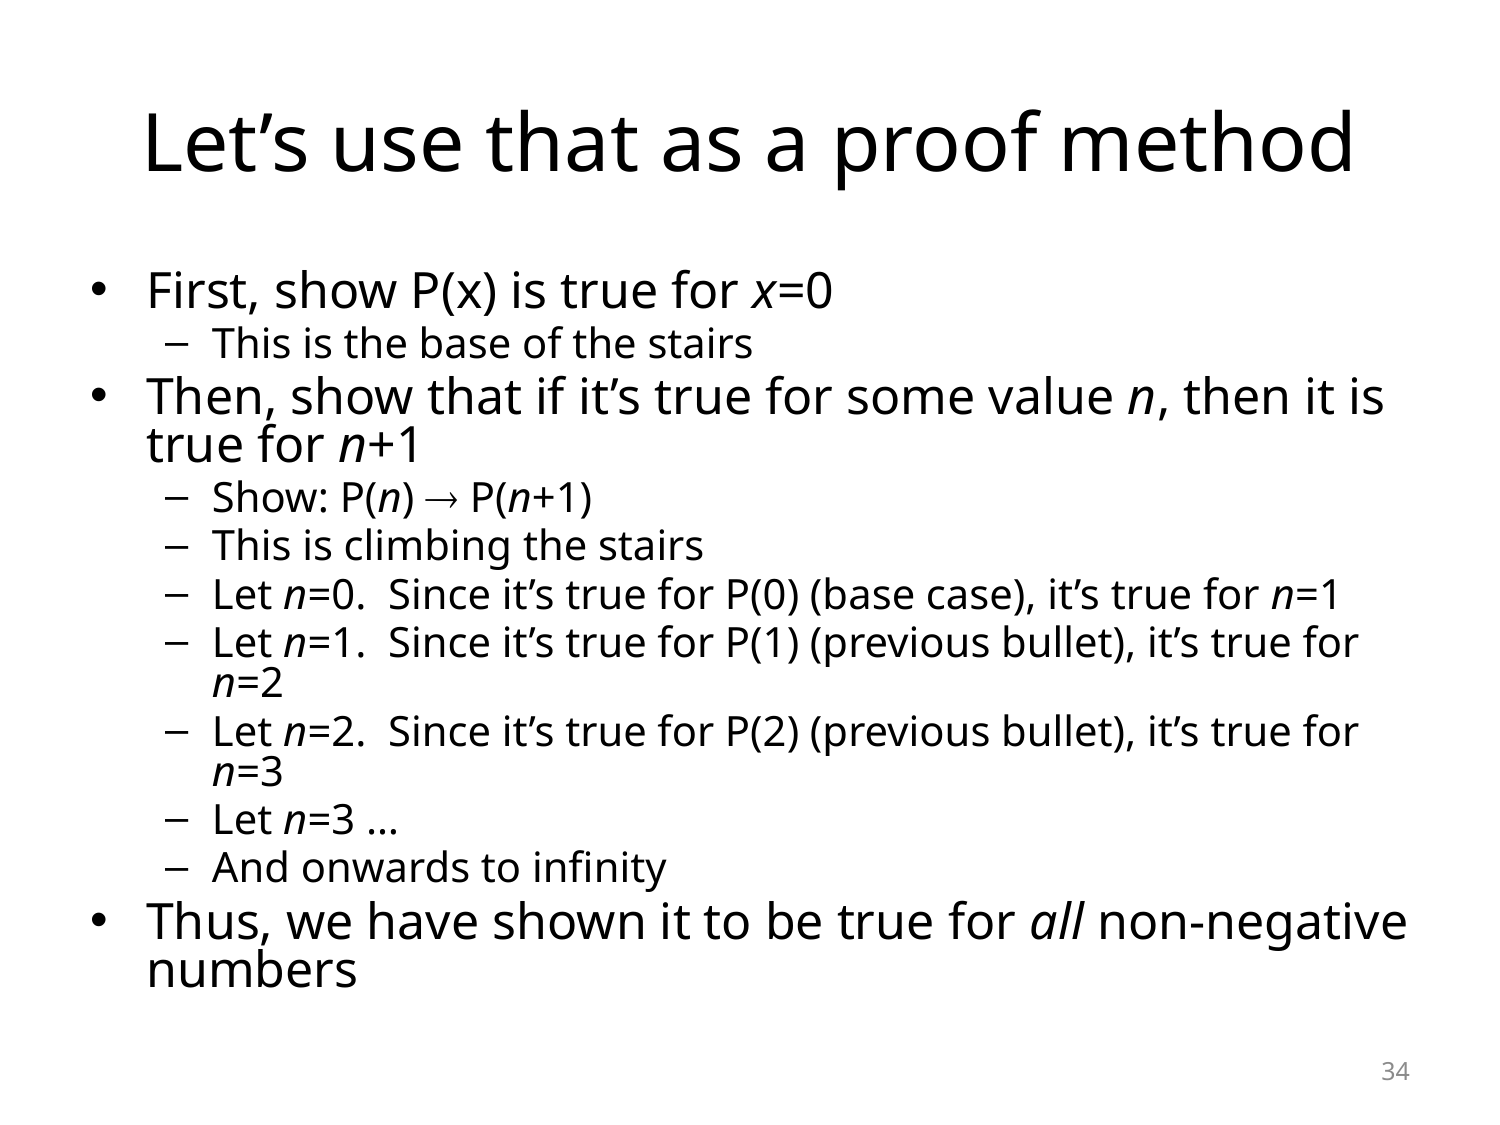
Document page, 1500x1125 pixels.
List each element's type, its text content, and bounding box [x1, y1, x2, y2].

slide_number 34 [1074, 1042, 1425, 1103]
title Let’s use that as a proof method [75, 45, 1425, 233]
list First, show P(x) is true for x=0 This is the base of the stairs Then, show that if it’s true for some value n, then it is true for n+1 Show: P(n)  P(n+1) This is climbing the stairs Let n=0. Since it’s true for P(0) (base case), it’s true for n=1 Let n=1. Since it’s true for P(1) (previous bullet), it’s true for n=2 Let n=2. Since it’s true for P(2) (previous bullet), it’s true for n=3 Let n=3 … And onwards to infinity Thus, we have shown it to be true for all non-negative numbers [75, 262, 1425, 1005]
